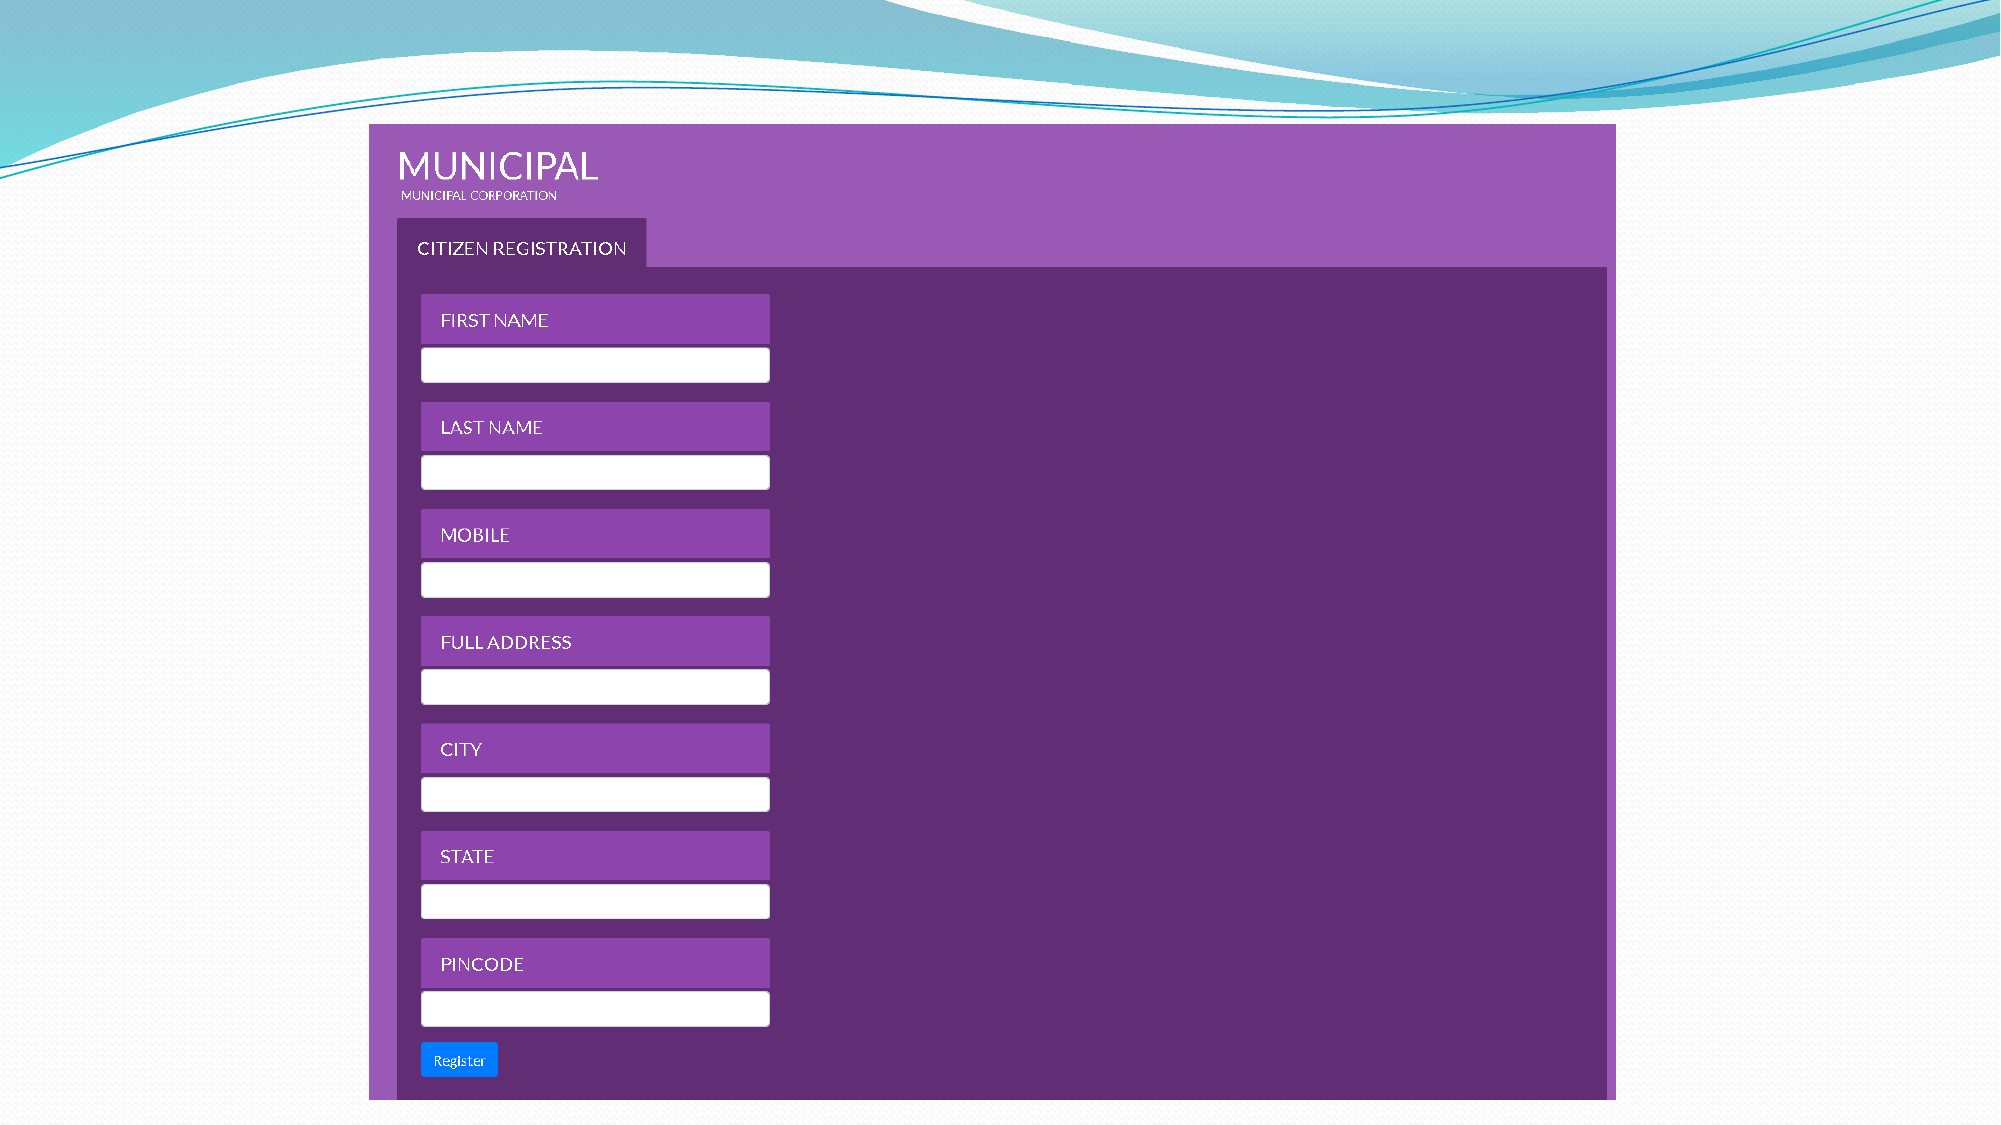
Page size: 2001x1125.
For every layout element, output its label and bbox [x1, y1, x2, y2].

picture [369, 123, 1616, 1100]
